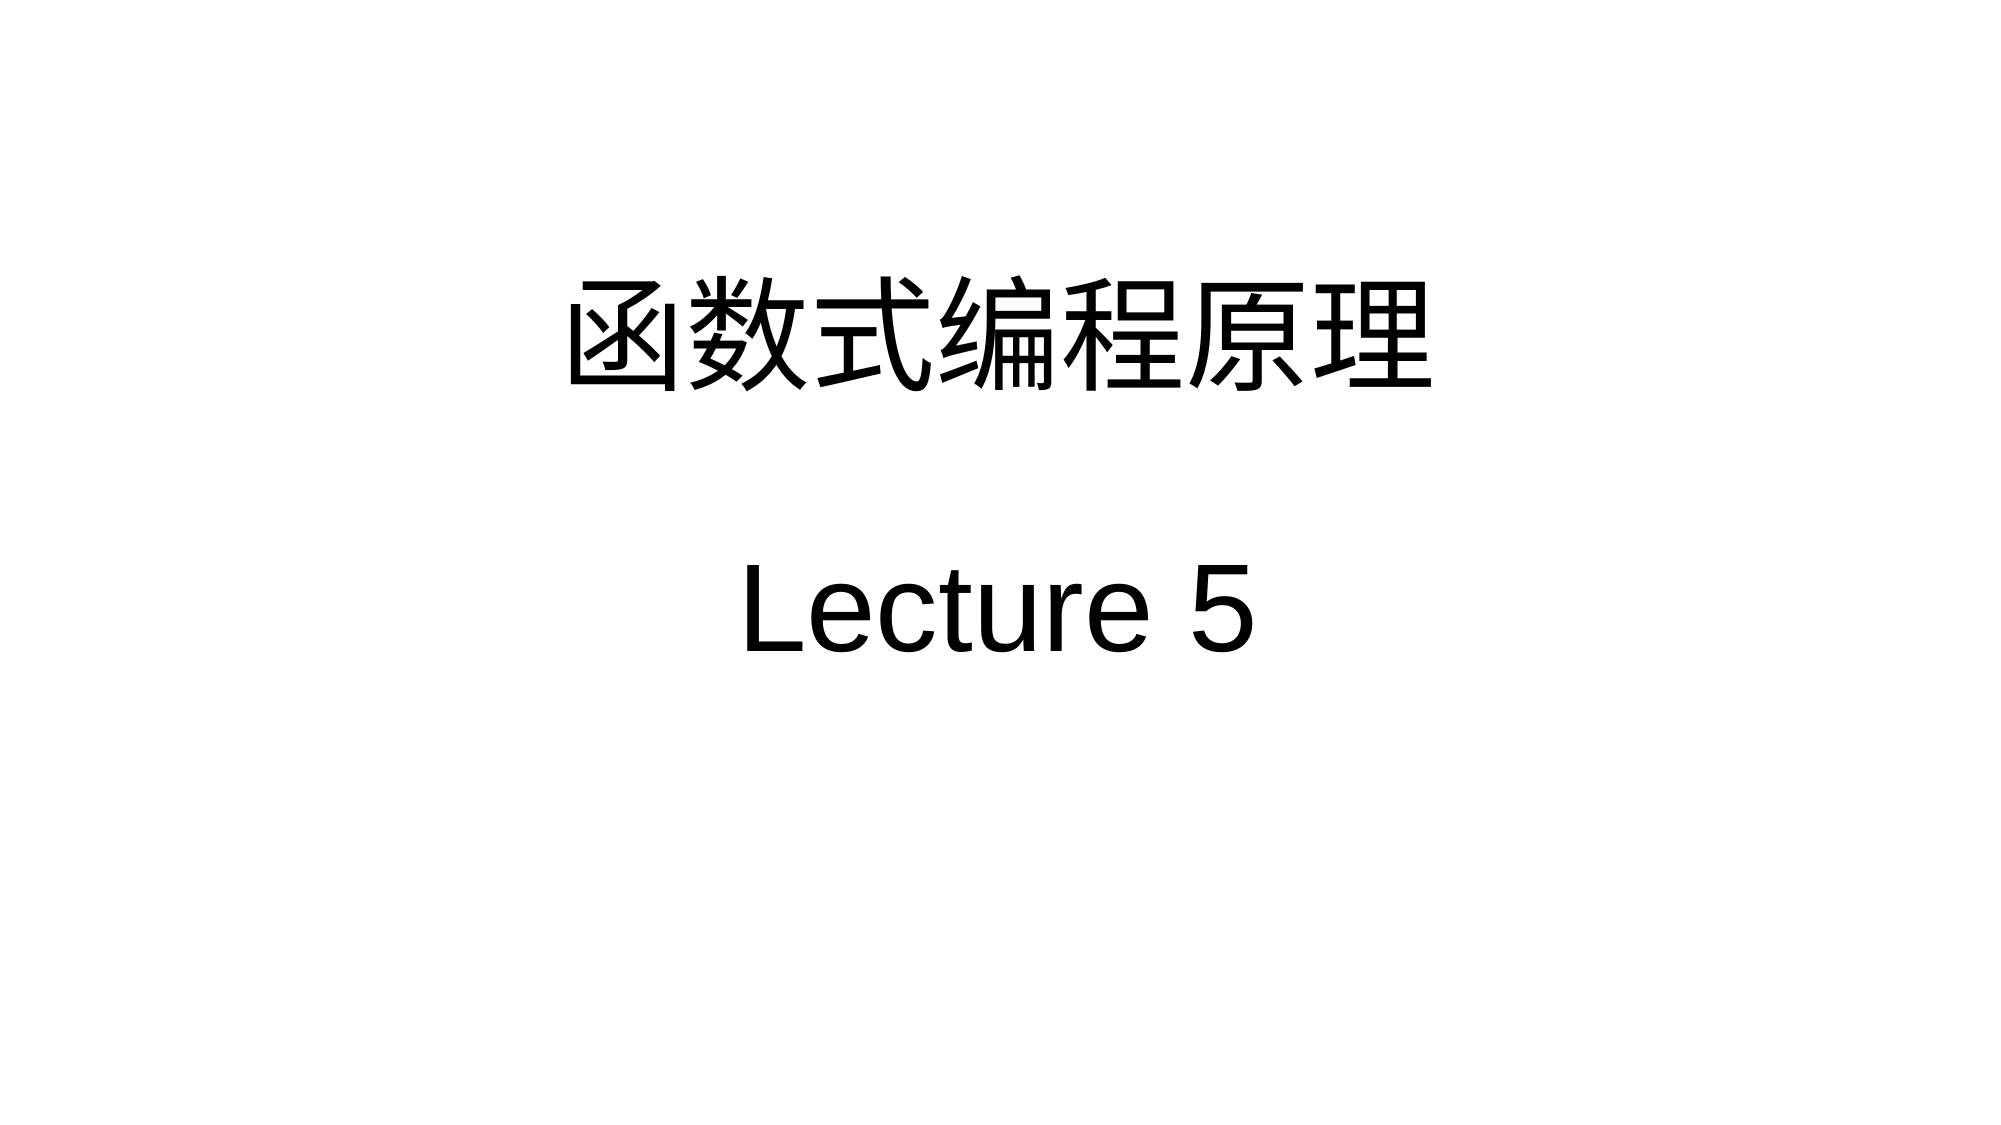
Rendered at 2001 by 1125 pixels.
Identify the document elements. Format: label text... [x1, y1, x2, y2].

title 函数式编程原理 Lecture 5 [247, 294, 1748, 687]
